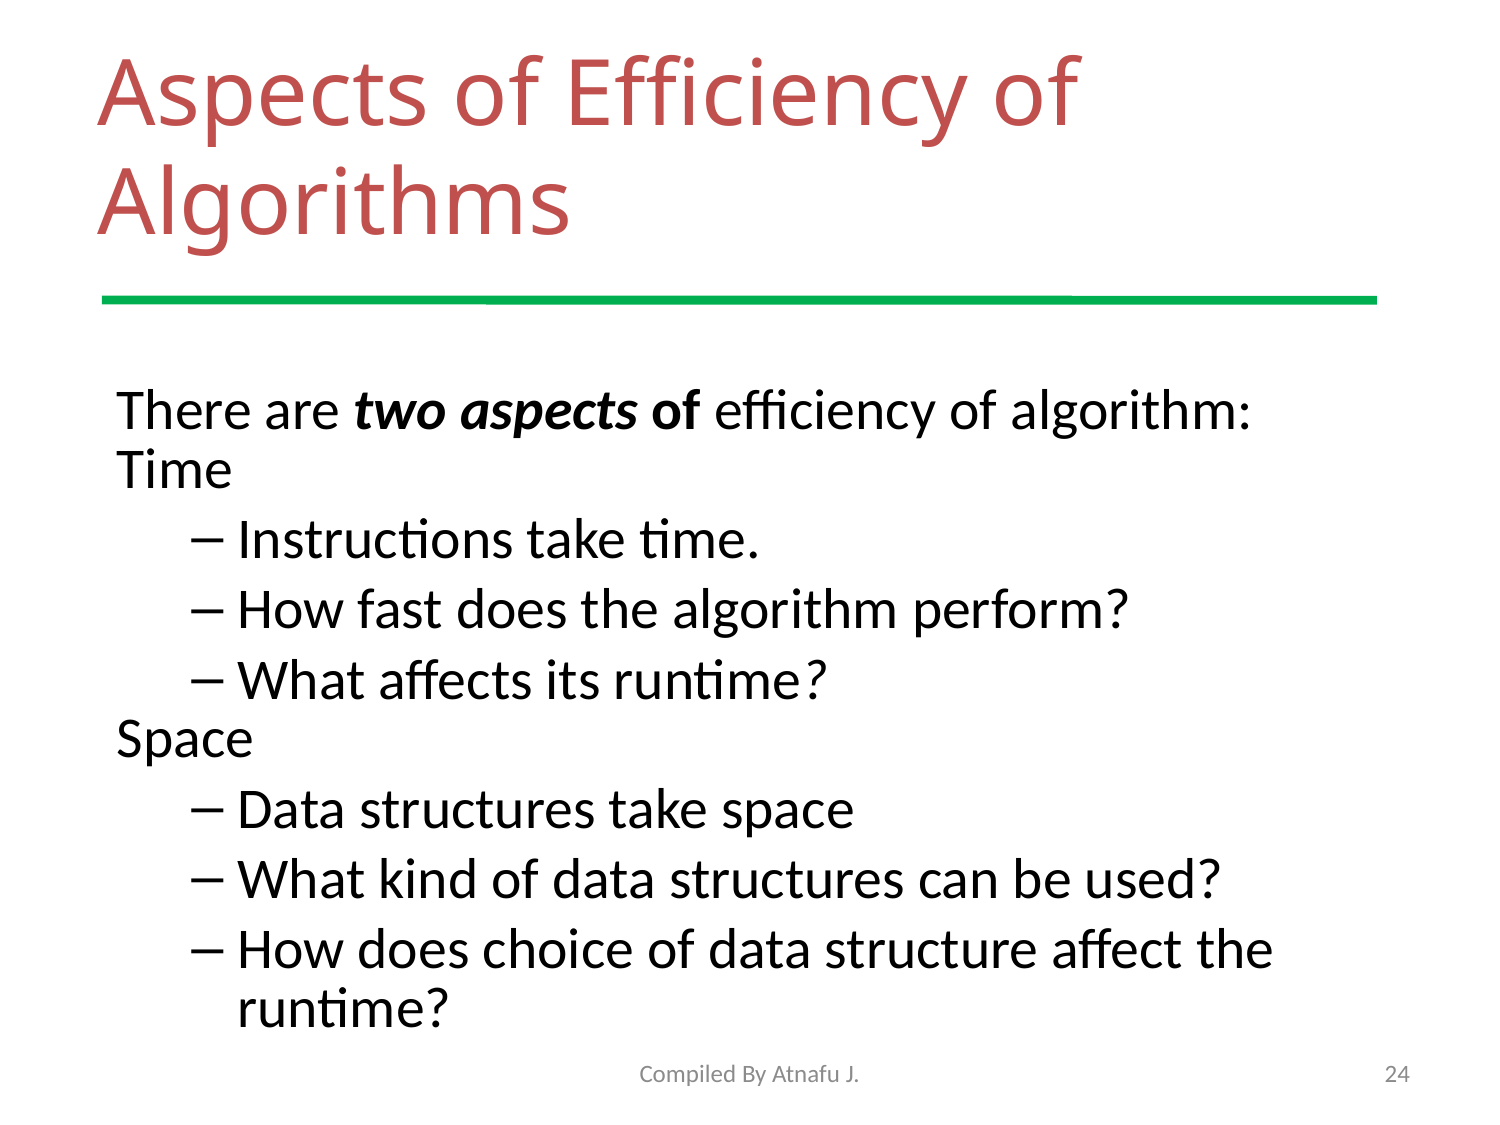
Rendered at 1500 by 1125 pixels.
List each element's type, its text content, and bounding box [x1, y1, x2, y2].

footer Compiled By Atnafu J. [512, 1042, 988, 1103]
text_box There are two aspects of efficiency of algorithm: Time Instructions take time. How fast does the algorithm perform? What affects its runtime? Space Data structures take space What kind of data structures can be used? How does choice of data structure affect the runtime? [101, 374, 1377, 1050]
slide_number 24 [1074, 1042, 1425, 1103]
title Aspects of Efficiency of Algorithms [82, 49, 1433, 237]
